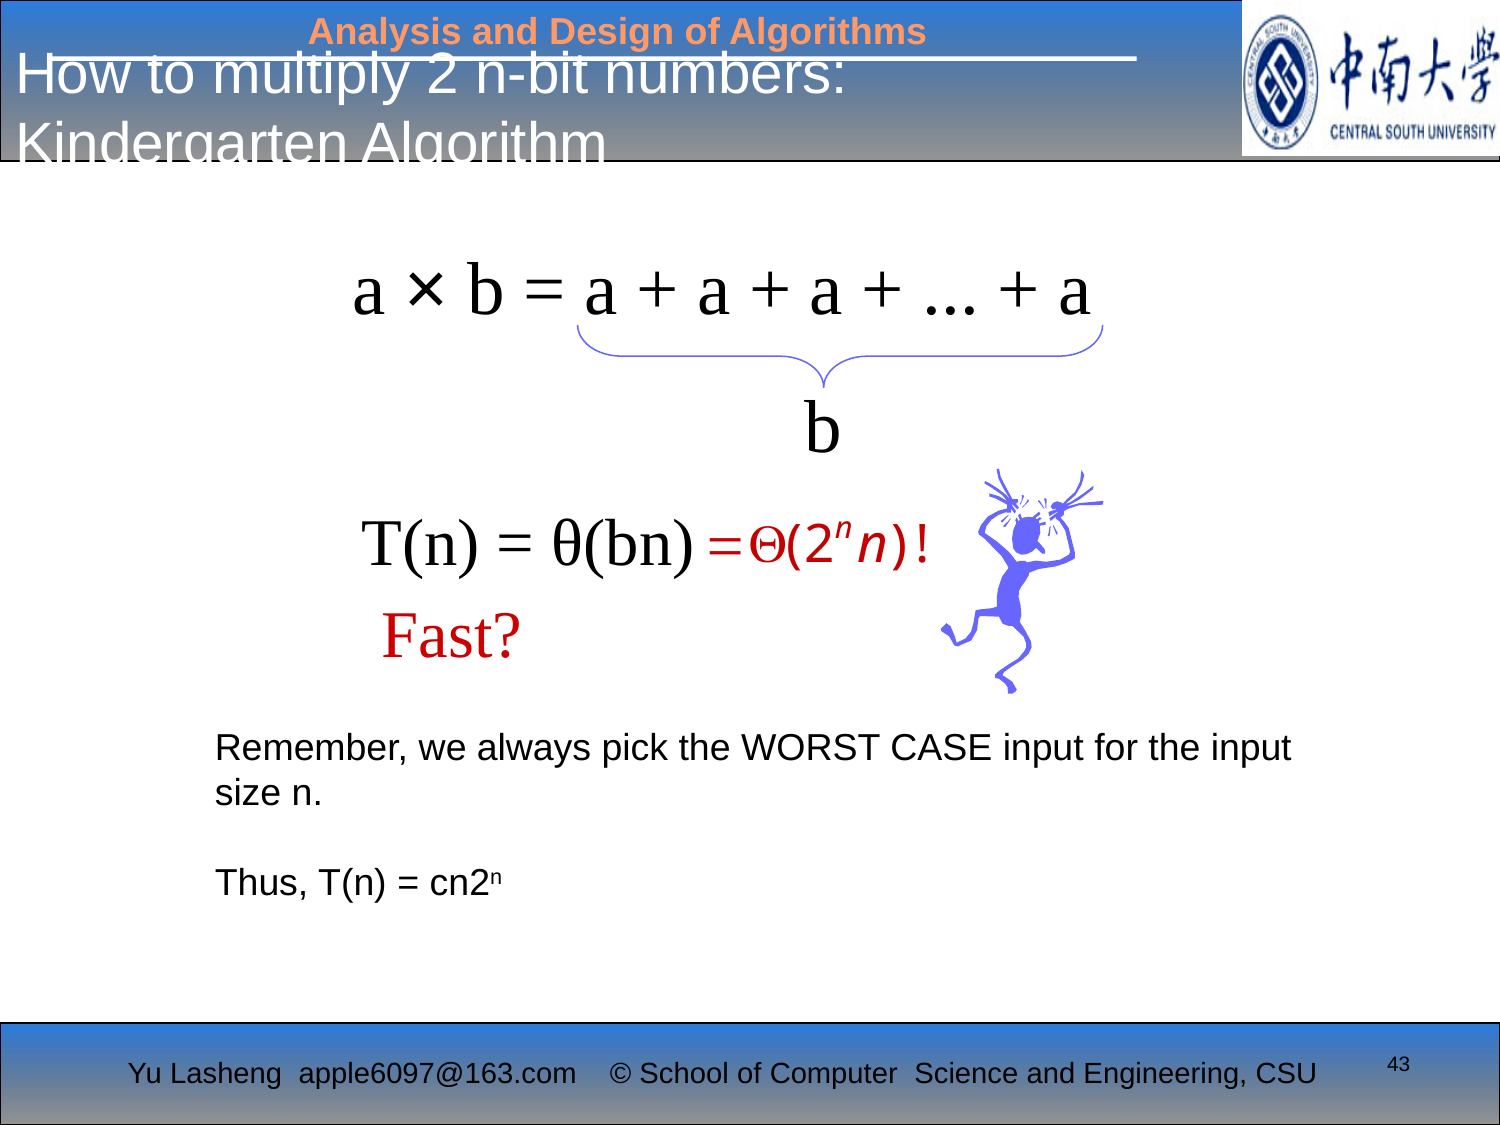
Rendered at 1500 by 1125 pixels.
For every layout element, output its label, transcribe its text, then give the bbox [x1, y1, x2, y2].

text_box Fast? [366, 583, 538, 679]
text_box Remember, we always pick the WORST CASE input for the input size n. Thus, T(n) = cn2n [169, 715, 1405, 911]
footer [0, 1050, 475, 1104]
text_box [337, 231, 1127, 476]
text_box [940, 468, 1104, 694]
title How to multiply 2 n-bit numbers: Kindergarten Algorithm [0, 11, 1448, 200]
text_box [696, 499, 936, 585]
text_box T(n) = θ(bn) [346, 491, 710, 586]
slide_number 43 [1293, 1042, 1426, 1118]
picture [1242, 0, 1500, 156]
